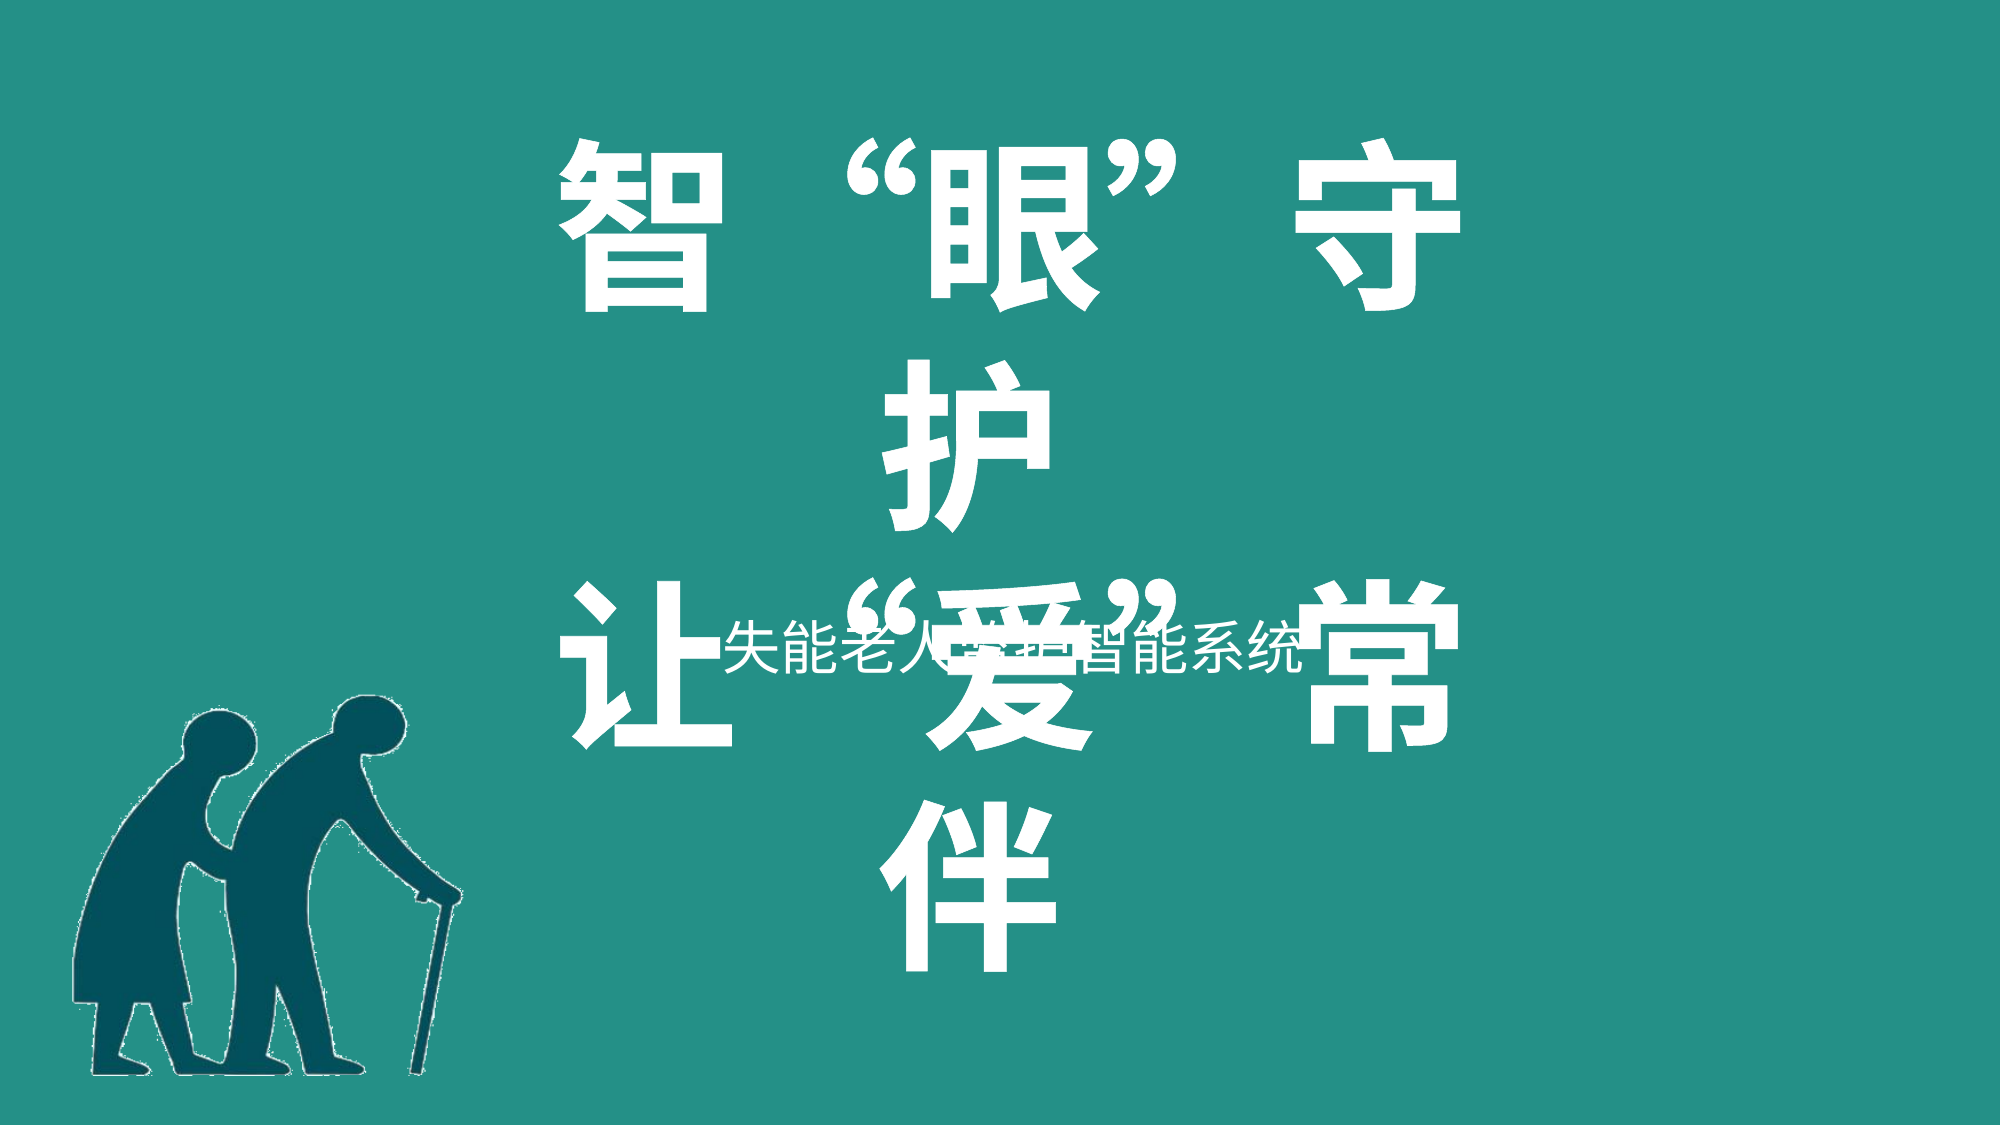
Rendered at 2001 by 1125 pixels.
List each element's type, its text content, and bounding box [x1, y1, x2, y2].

text_box 智“眼”守护 让“爱”常伴 [376, 104, 1562, 1125]
text_box 失能老人监护智能系统 [605, 603, 1475, 689]
picture [0, 580, 605, 1125]
